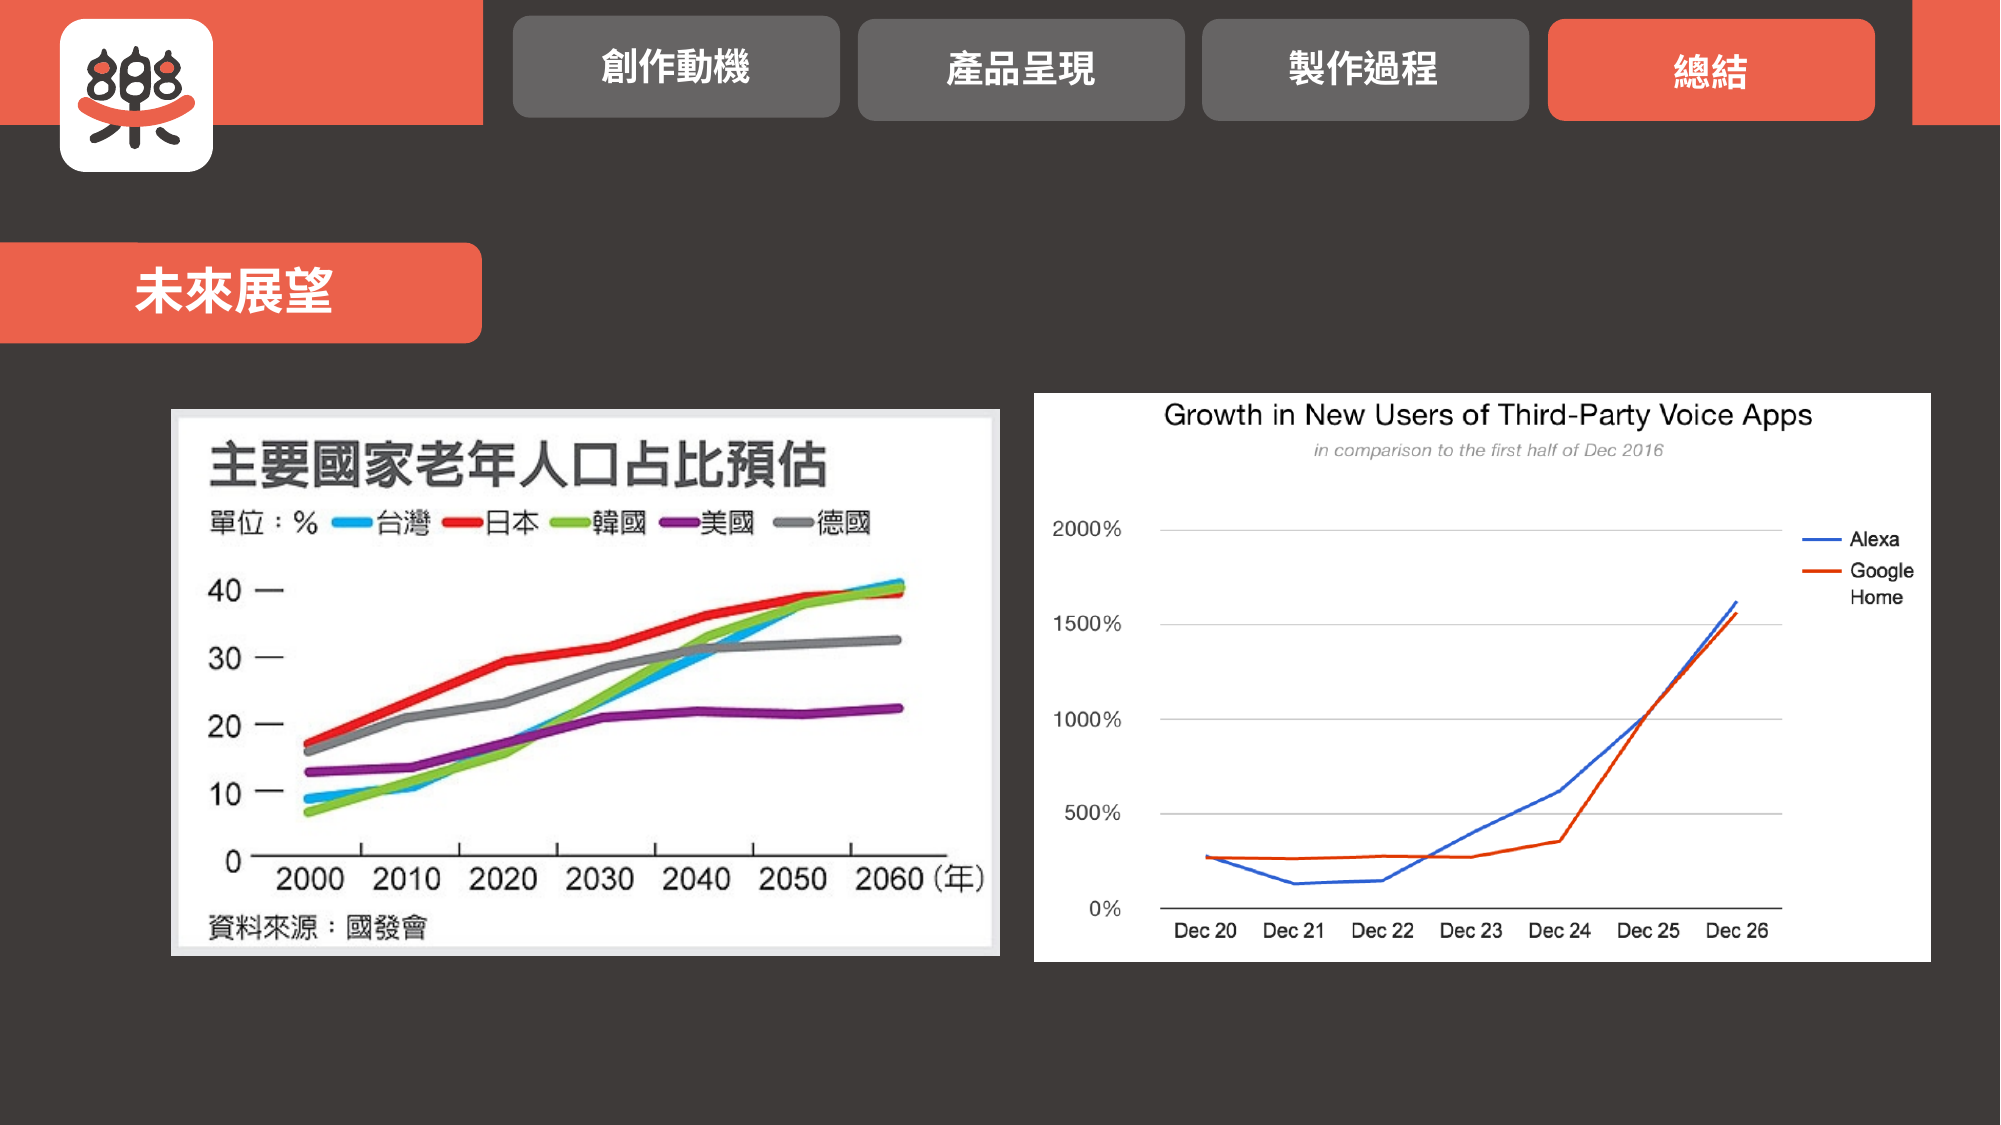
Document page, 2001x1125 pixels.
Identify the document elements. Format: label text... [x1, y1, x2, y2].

text_box [0, 241, 483, 345]
picture [1034, 393, 1931, 962]
list 未來展望 [119, 258, 966, 394]
picture [171, 409, 1000, 956]
